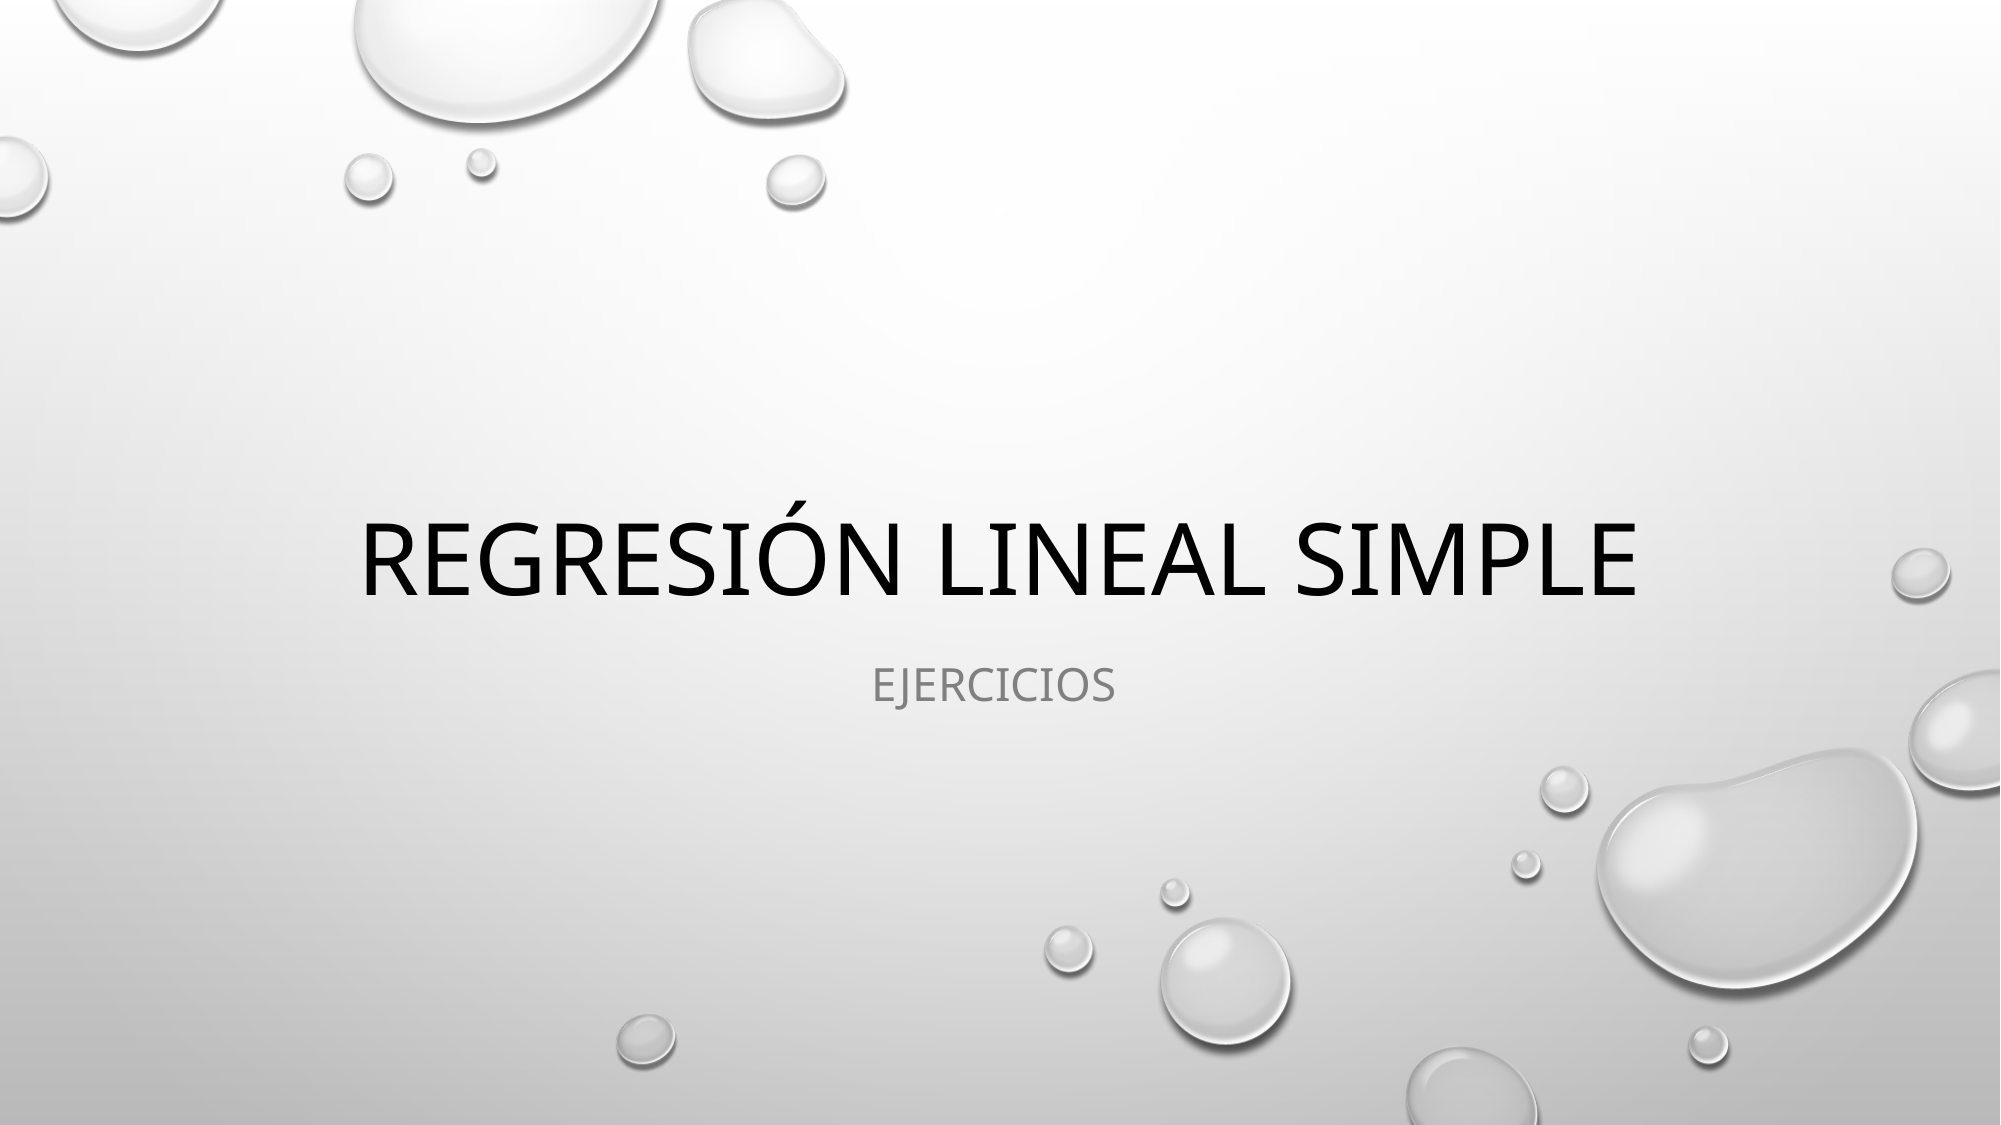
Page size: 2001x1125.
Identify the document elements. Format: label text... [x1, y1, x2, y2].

picture [0, 0, 2000, 1125]
title Regresión lineal simple [287, 213, 1713, 625]
subtitle Ejercicios [287, 637, 1713, 863]
